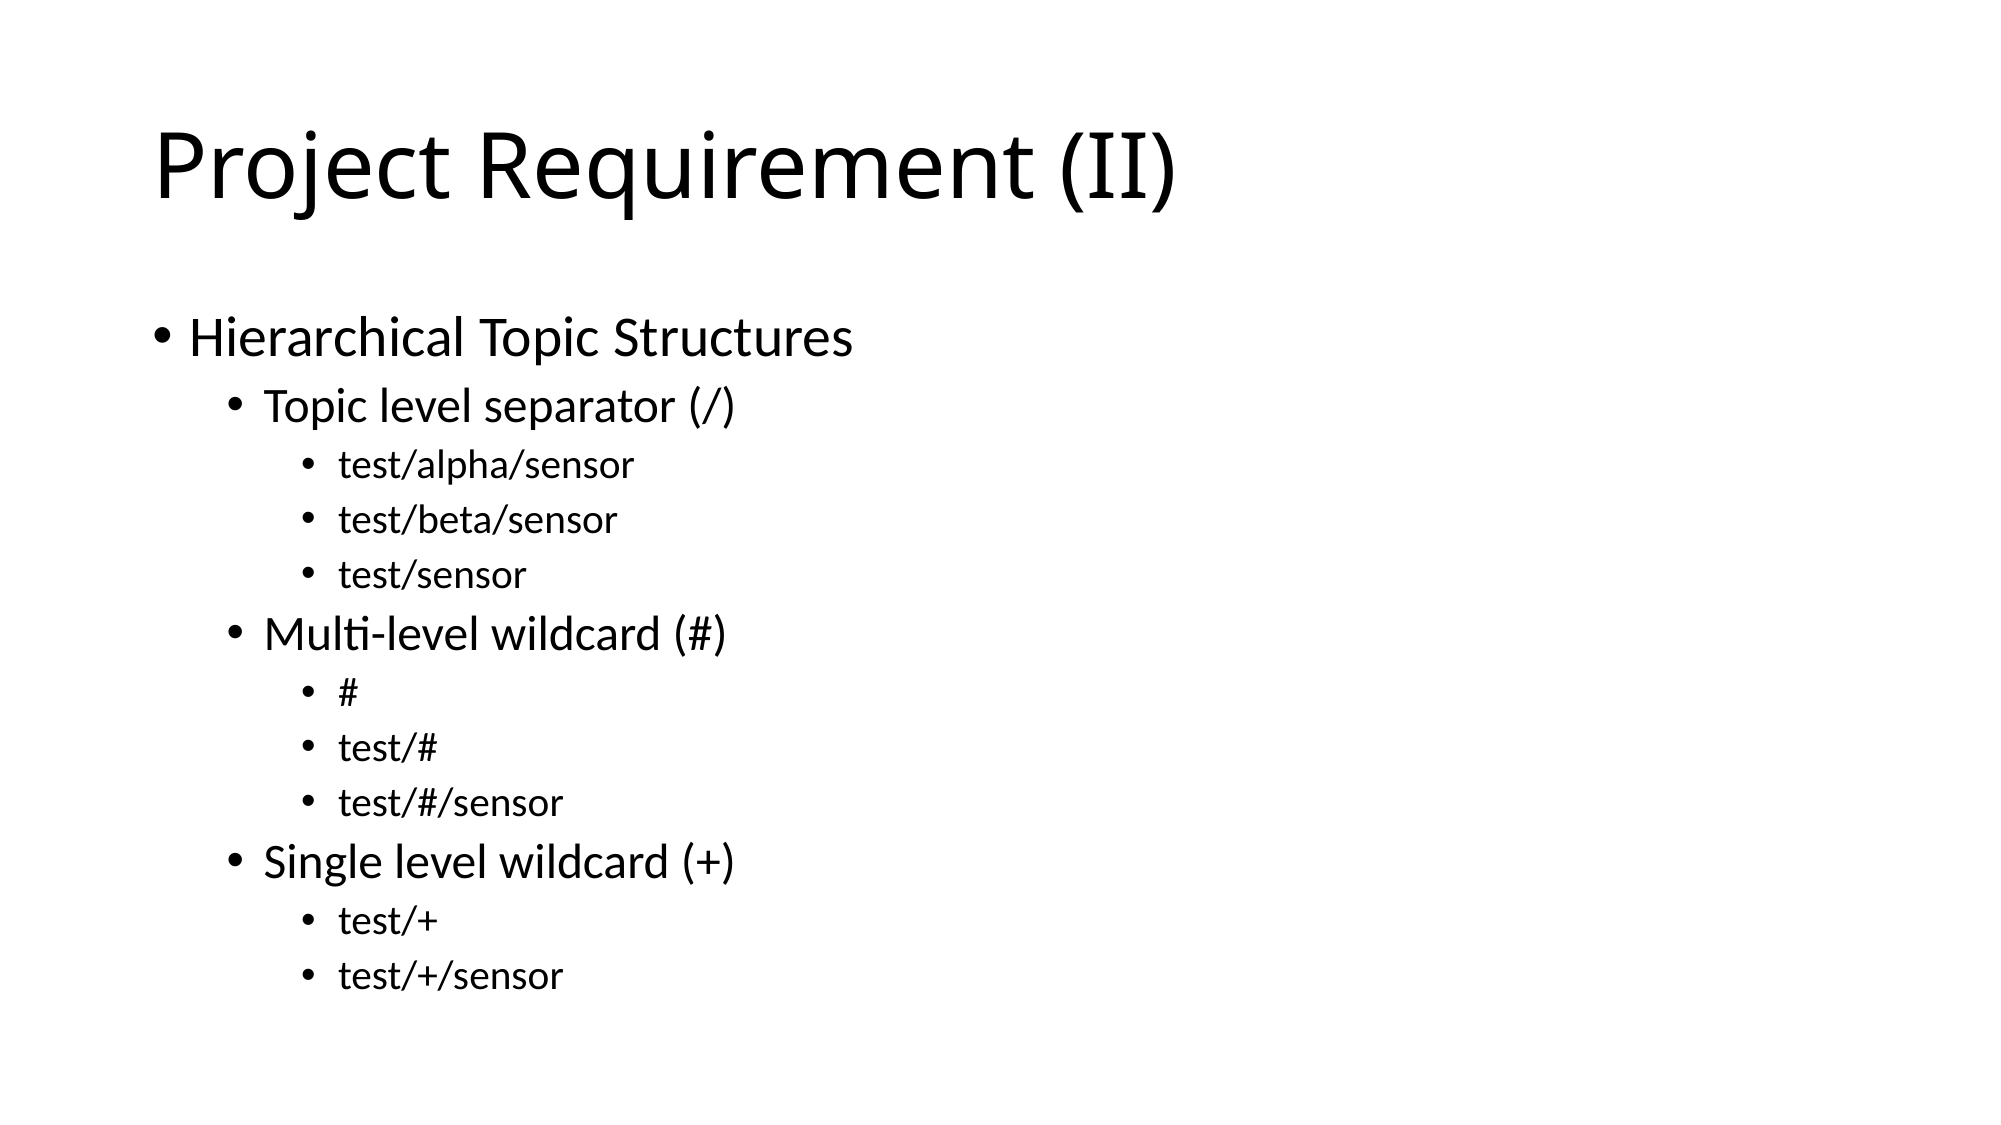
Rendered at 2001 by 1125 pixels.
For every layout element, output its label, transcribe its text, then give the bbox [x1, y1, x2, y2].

list Hierarchical Topic Structures Topic level separator (/) test/alpha/sensor test/beta/sensor test/sensor Multi-level wildcard (#) # test/# test/#/sensor Single level wildcard (+) test/+ test/+/sensor [137, 299, 1863, 1014]
title Project Requirement (II) [137, 59, 1863, 278]
